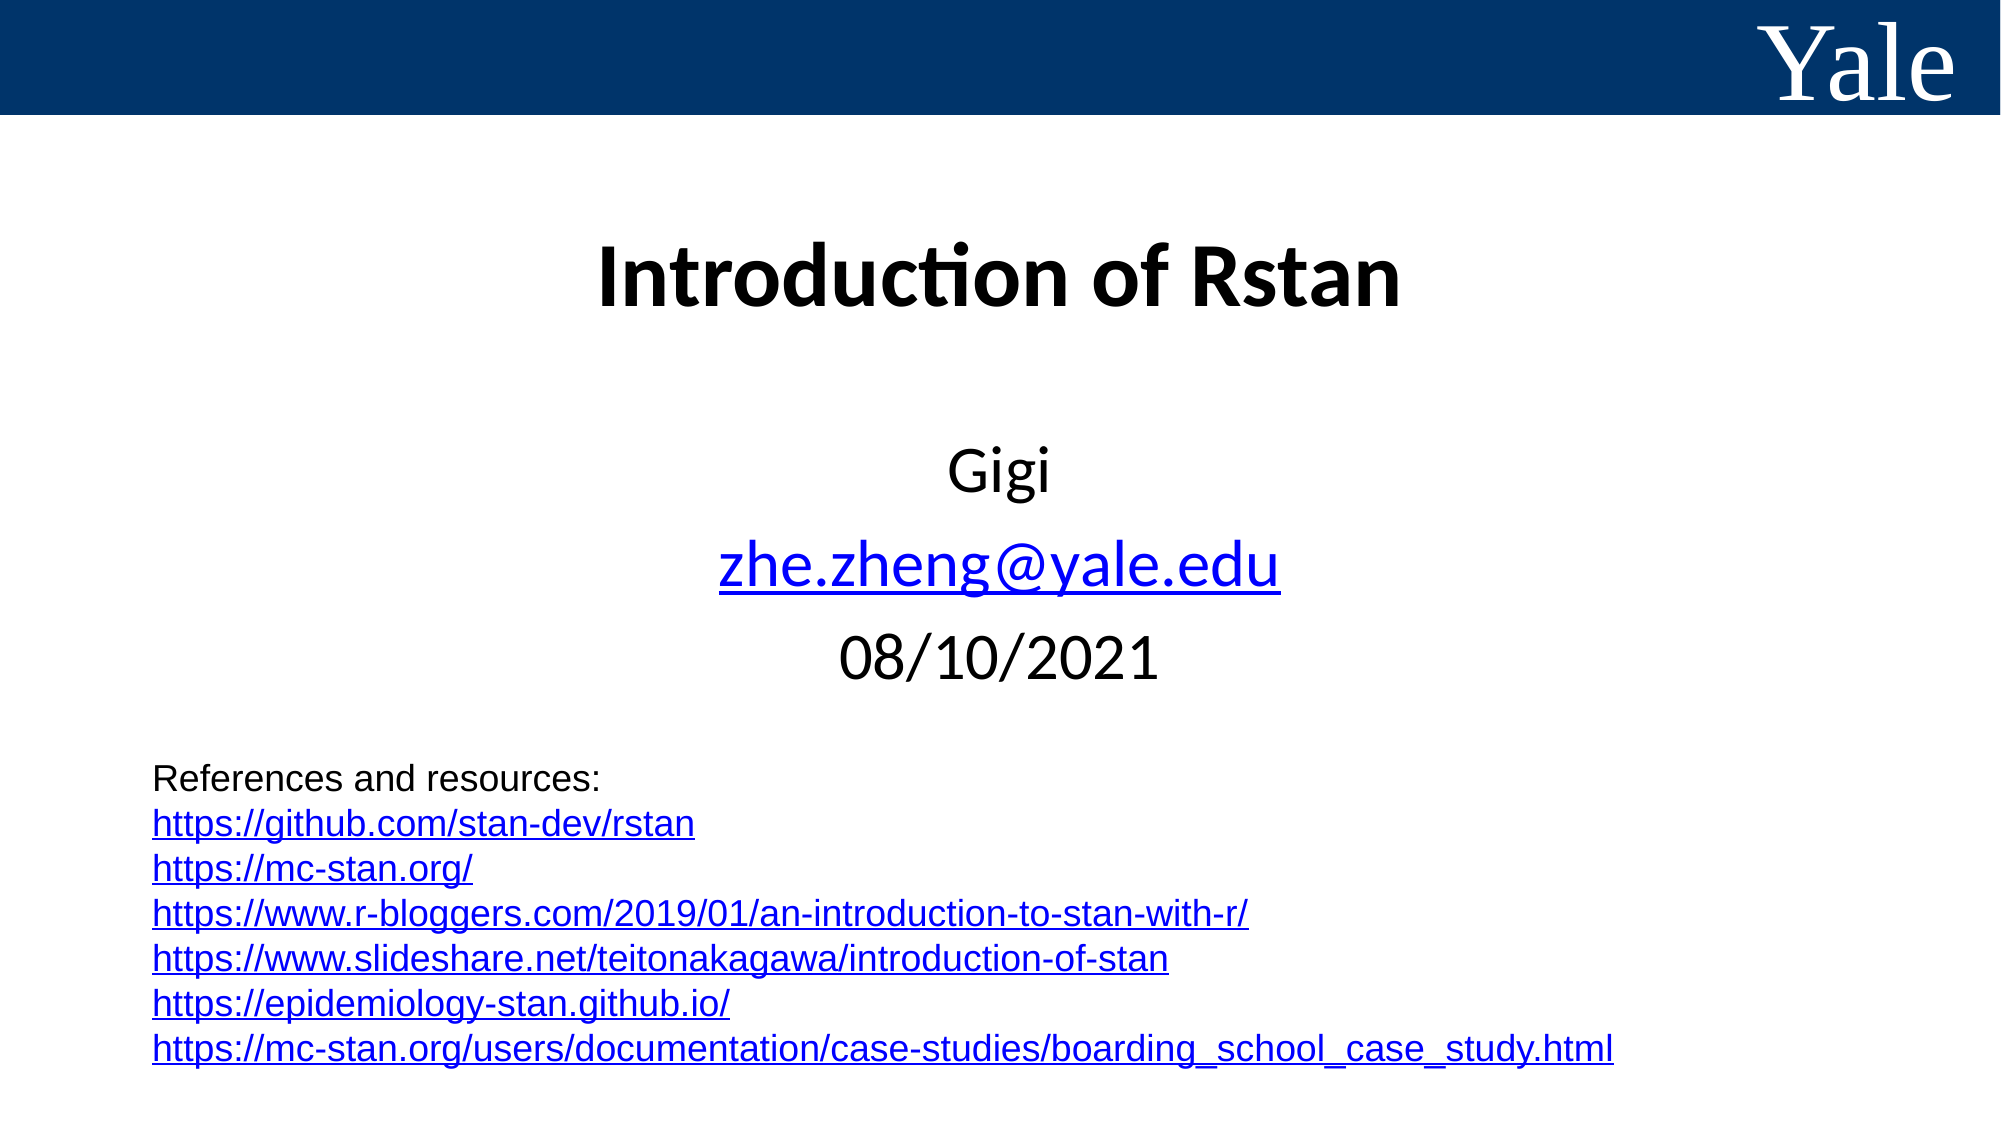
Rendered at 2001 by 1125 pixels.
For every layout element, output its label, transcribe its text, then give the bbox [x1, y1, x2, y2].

subtitle Gigi zhe.zheng@yale.edu 08/10/2021 [480, 418, 1519, 707]
title Introduction of Rstan [312, 87, 1688, 454]
text_box References and resources: https://github.com/stan-dev/rstan https://mc-stan.org/ https://www.r-bloggers.com/2019/01/an-introduction-to-stan-with-r/ https://www.slideshare.net/teitonakagawa/introduction-of-stan https://epidemiology-stan.github.io/ https://mc-stan.org/users/documentation/case-studies/boarding_school_case_study.html [137, 746, 1863, 1121]
